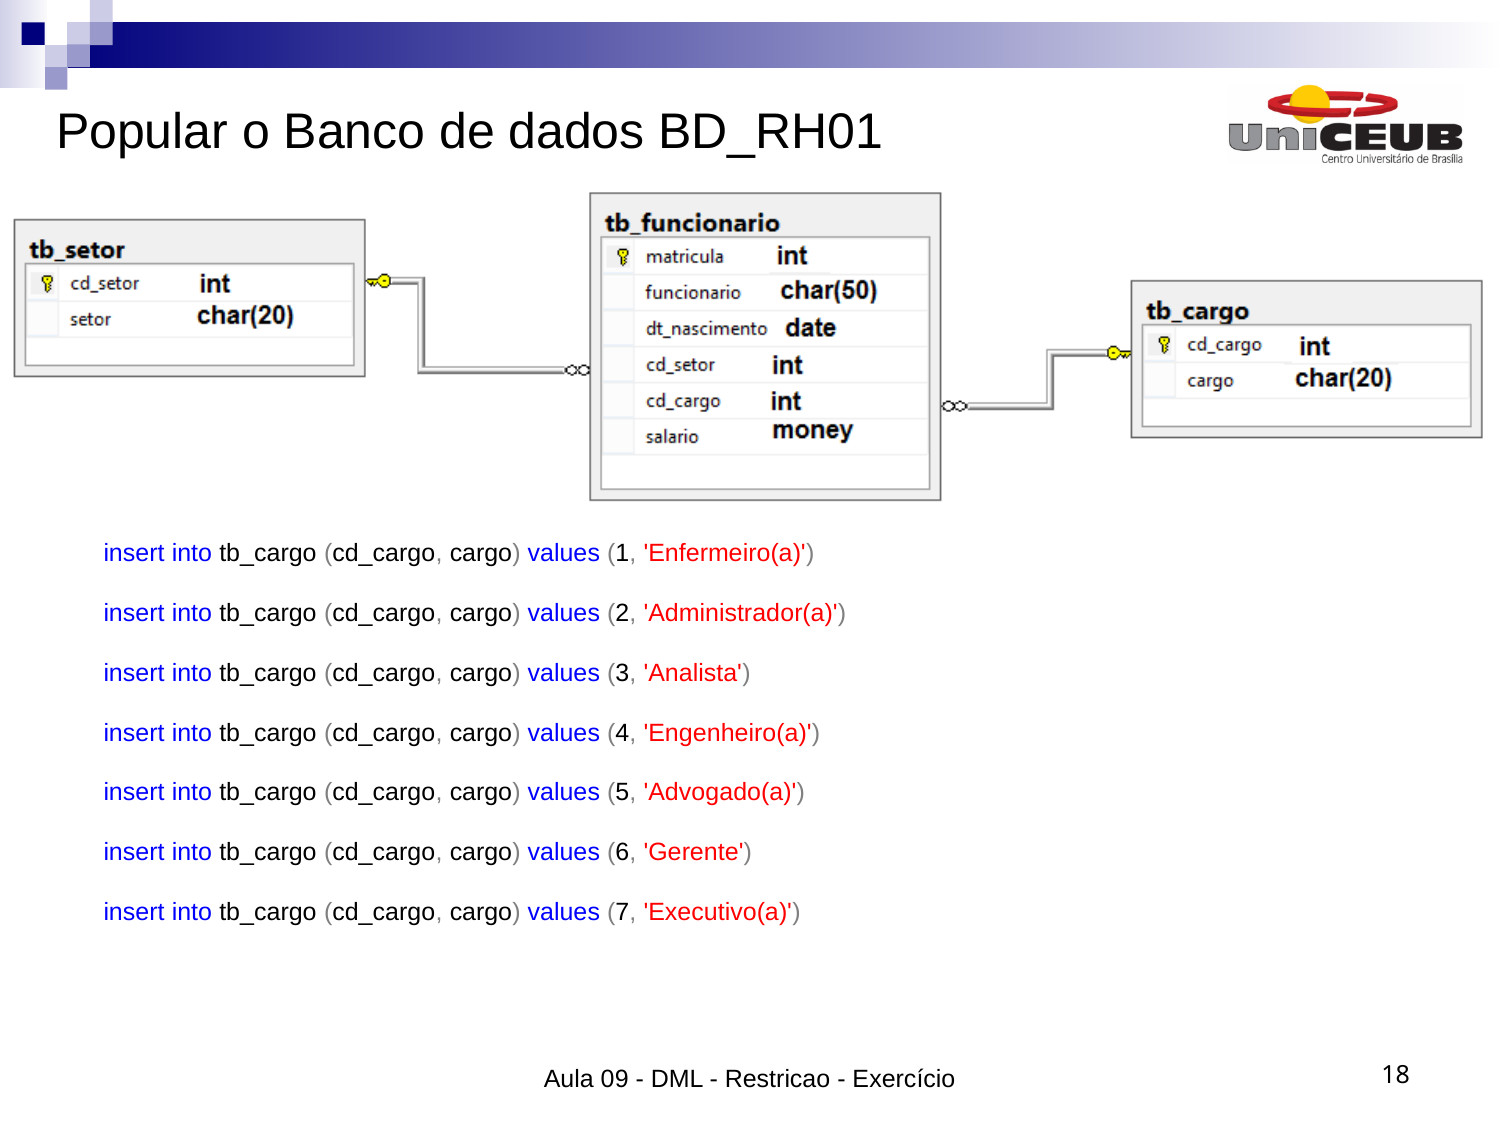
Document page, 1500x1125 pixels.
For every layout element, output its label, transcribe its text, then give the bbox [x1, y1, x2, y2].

title Popular o Banco de dados BD_RH01 [41, 16, 1392, 164]
picture [1227, 83, 1464, 165]
footer Aula 09 - DML - Restricao - Exercício [512, 1025, 988, 1100]
slide_number ‹#› [1074, 1025, 1425, 1100]
text_box insert into tb_cargo (cd_cargo, cargo) values (1, 'Enfermeiro(a)') insert into tb_cargo (cd_cargo, cargo) values (2, 'Administrador(a)') insert into tb_cargo (cd_cargo, cargo) values (3, 'Analista') insert into tb_cargo (cd_cargo, cargo) values (4, 'Engenheiro(a)') insert into tb_cargo (cd_cargo, cargo) values (5, 'Advogado(a)') insert into tb_cargo (cd_cargo, cargo) values (6, 'Gerente') insert into tb_cargo (cd_cargo, cargo) values (7, 'Executivo(a)') [88, 528, 1425, 938]
picture [3, 166, 1497, 520]
